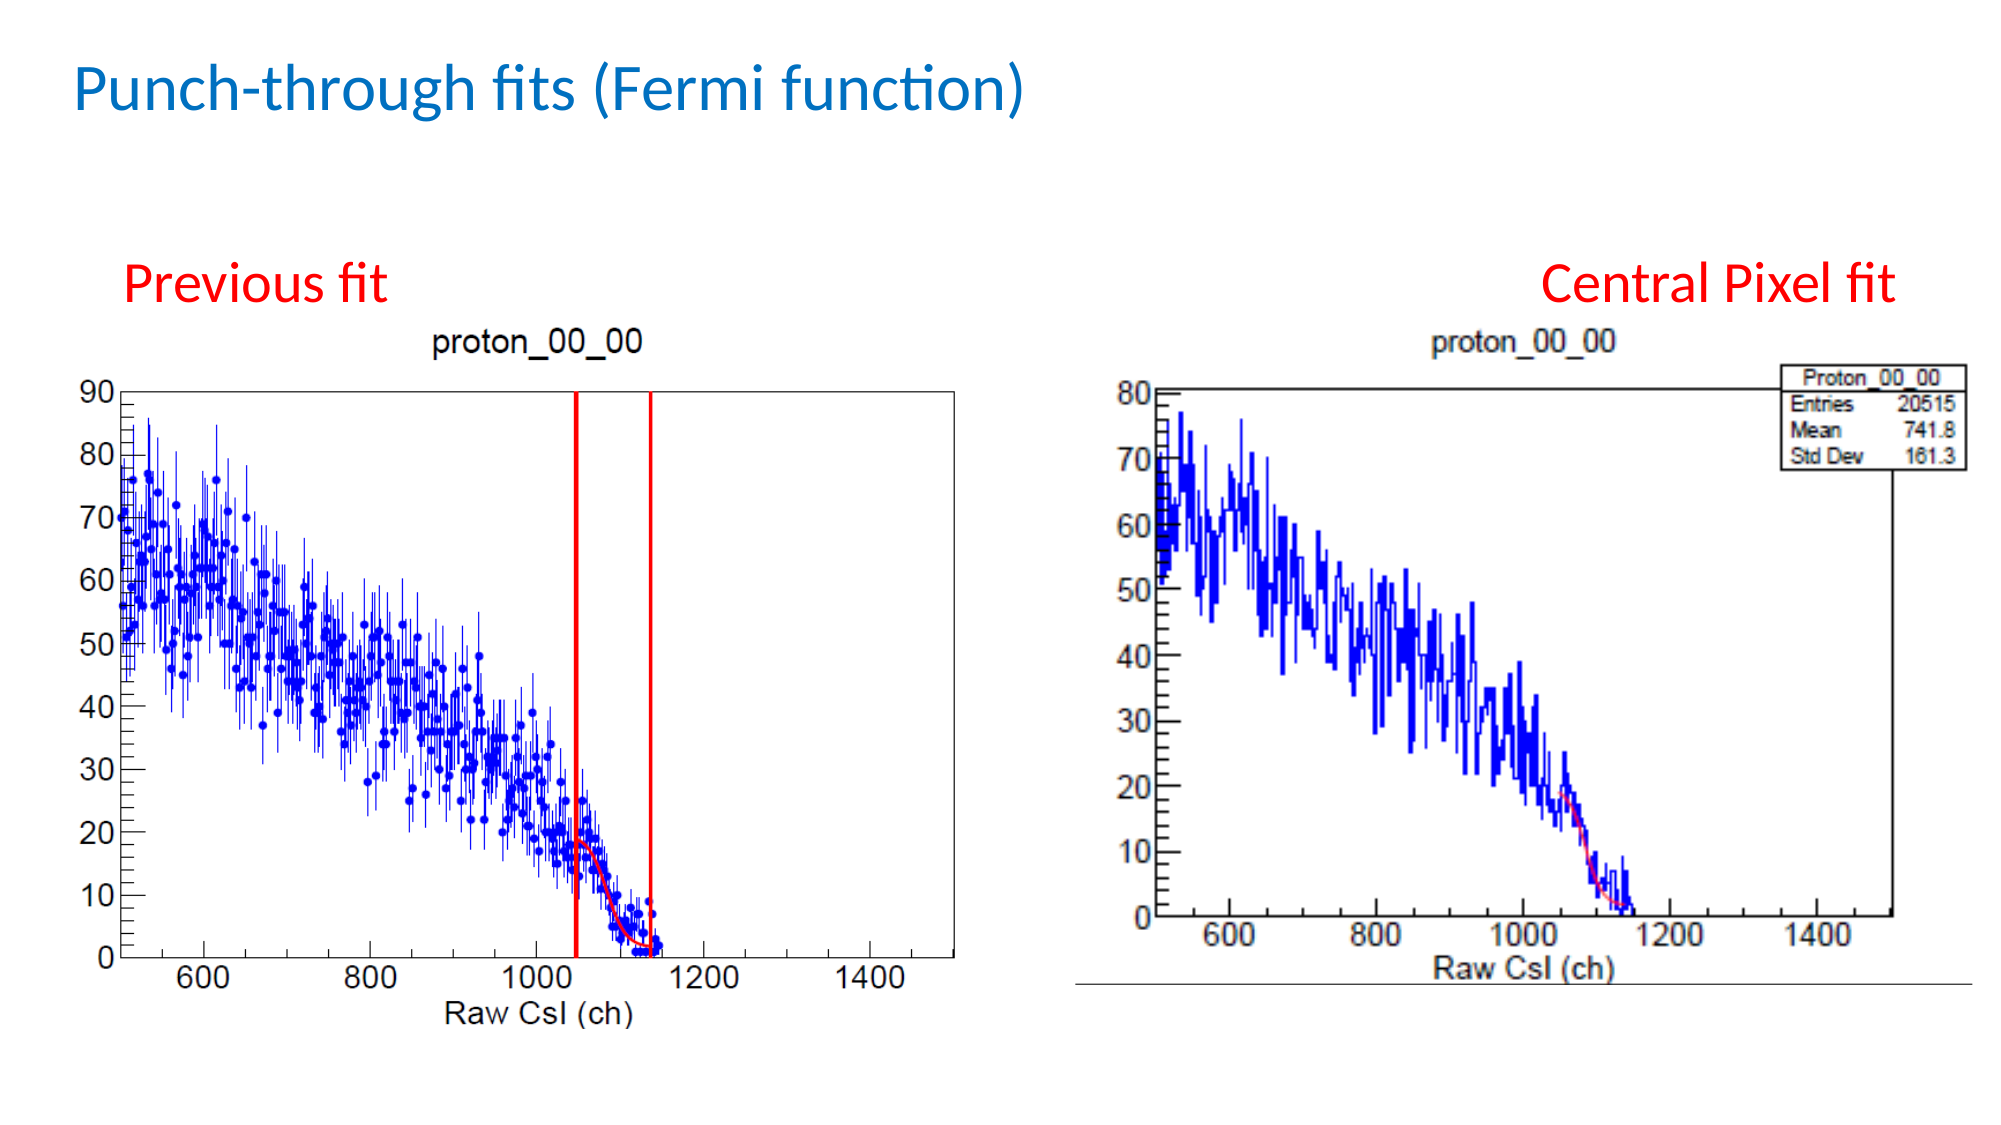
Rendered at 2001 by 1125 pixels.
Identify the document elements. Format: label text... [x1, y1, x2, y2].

picture [20, 322, 1007, 1029]
text_box Punch-through fits (Fermi function) [58, 36, 1043, 132]
text_box Previous fit [108, 236, 404, 322]
text_box Central Pixel fit [1526, 236, 1912, 322]
picture [1075, 322, 1973, 985]
